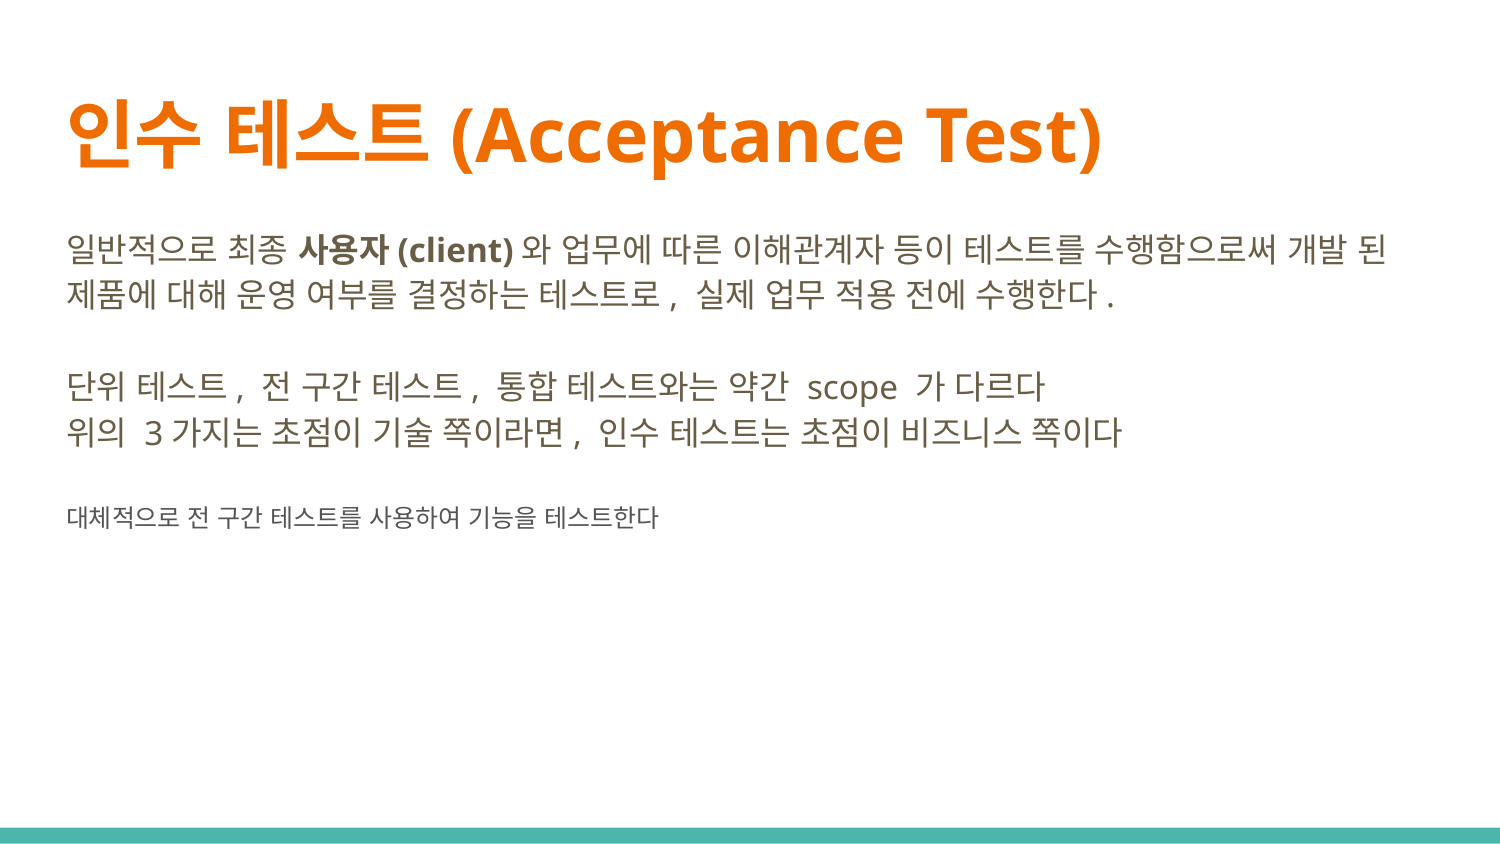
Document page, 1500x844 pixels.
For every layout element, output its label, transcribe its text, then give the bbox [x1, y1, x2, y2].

list 일반적으로 최종 사용자(client)와 업무에 따른 이해관계자 등이 테스트를 수행함으로써 개발 된 제품에 대해 운영 여부를 결정하는 테스트로, 실제 업무 적용 전에 수행한다. 단위 테스트, 전 구간 테스트, 통합 테스트와는 약간 scope 가 다르다 위의 3가지는 초점이 기술 쪽이라면, 인수 테스트는 초점이 비즈니스 쪽이다 대체적으로 전 구간 테스트를 사용하여 기능을 테스트한다 [51, 207, 1449, 337]
title 인수 테스트(Acceptance Test) [51, 72, 1449, 189]
